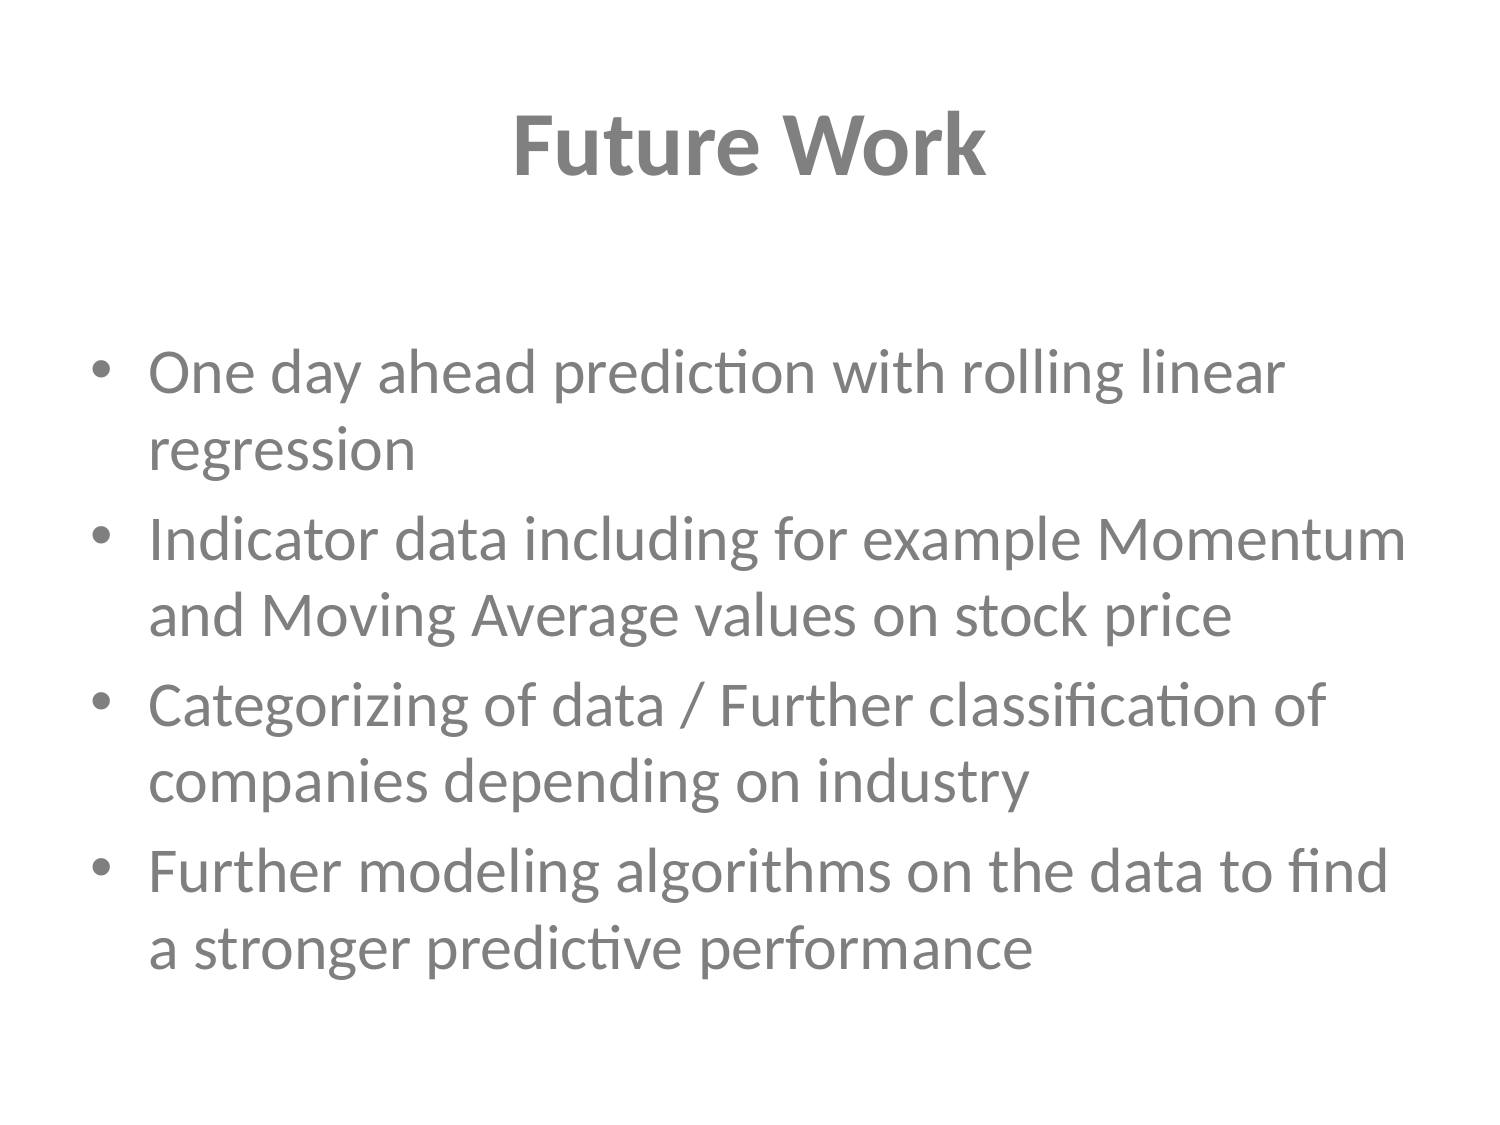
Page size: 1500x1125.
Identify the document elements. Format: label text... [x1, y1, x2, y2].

list One day ahead prediction with rolling linear regression Indicator data including for example Momentum and Moving Average values on stock price Categorizing of data / Further classification of companies depending on industry Further modeling algorithms on the data to find a stronger predictive performance [75, 232, 1425, 1005]
title Future Work [75, 45, 1425, 232]
